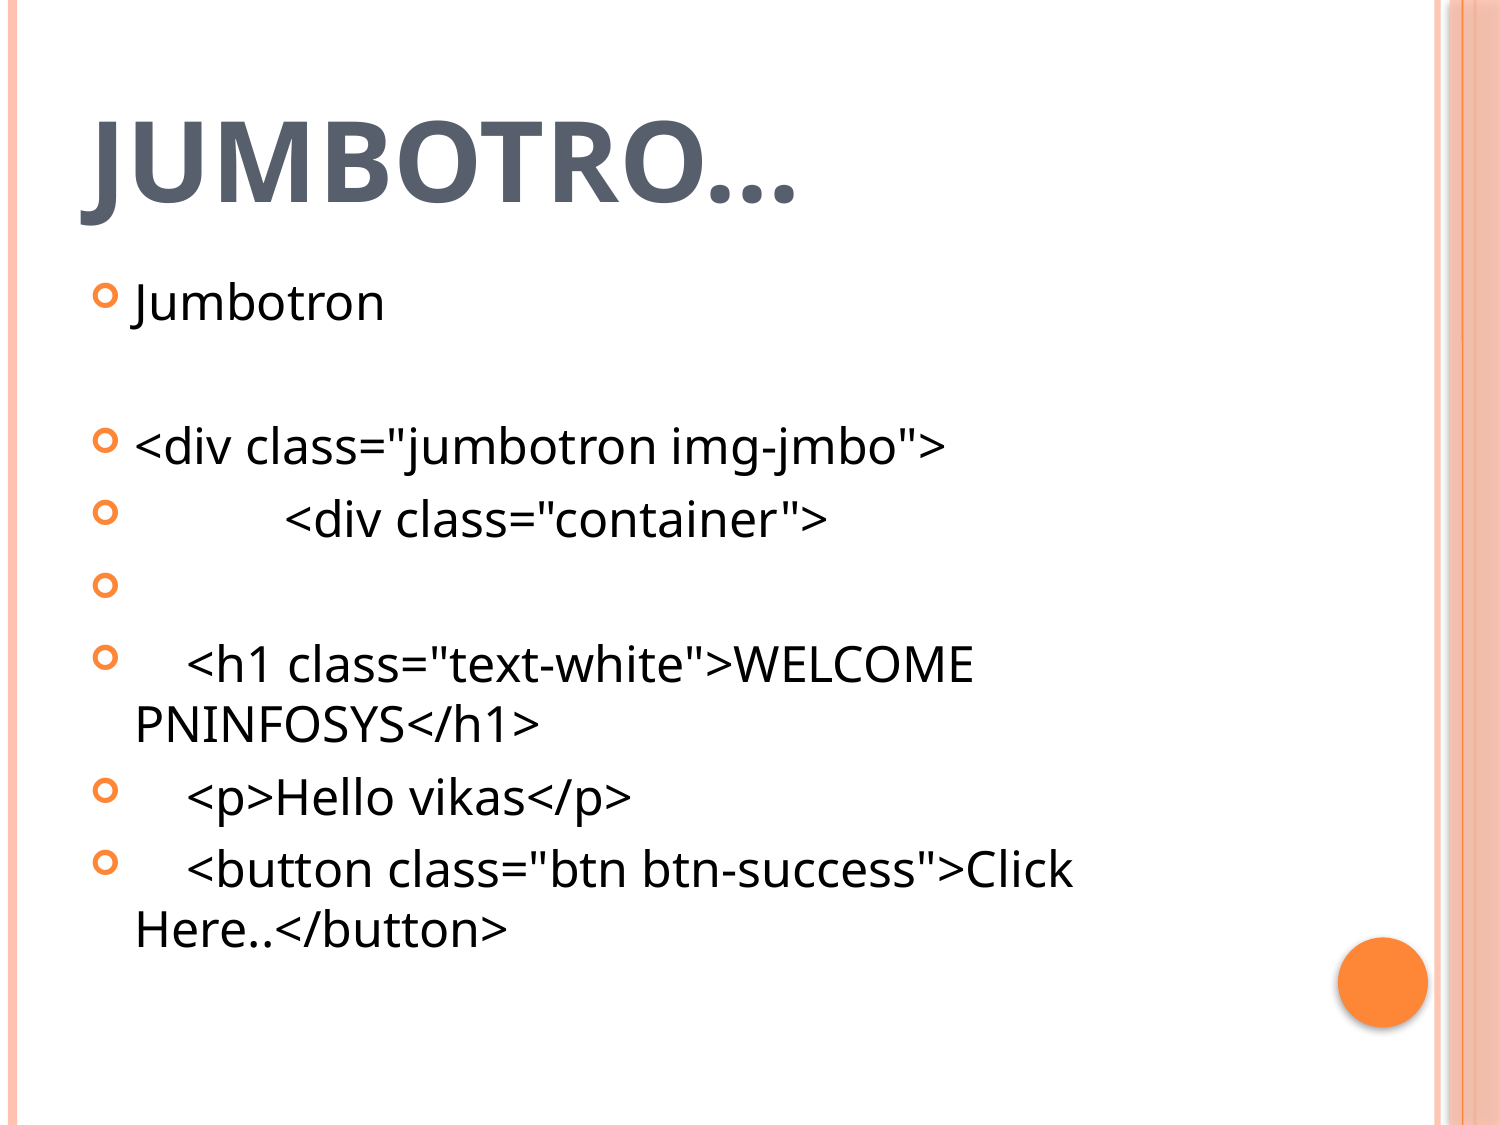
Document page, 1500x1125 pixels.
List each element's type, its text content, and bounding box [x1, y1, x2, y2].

list Jumbotron <div class="jumbotron img-jmbo"> <div class="container"> <h1 class="text-white">WELCOME PNINFOSYS</h1> <p>Hello vikas</p> <button class="btn btn-success">Click Here..</button> [75, 262, 1300, 1062]
title Jumbotro... [75, 45, 1300, 233]
